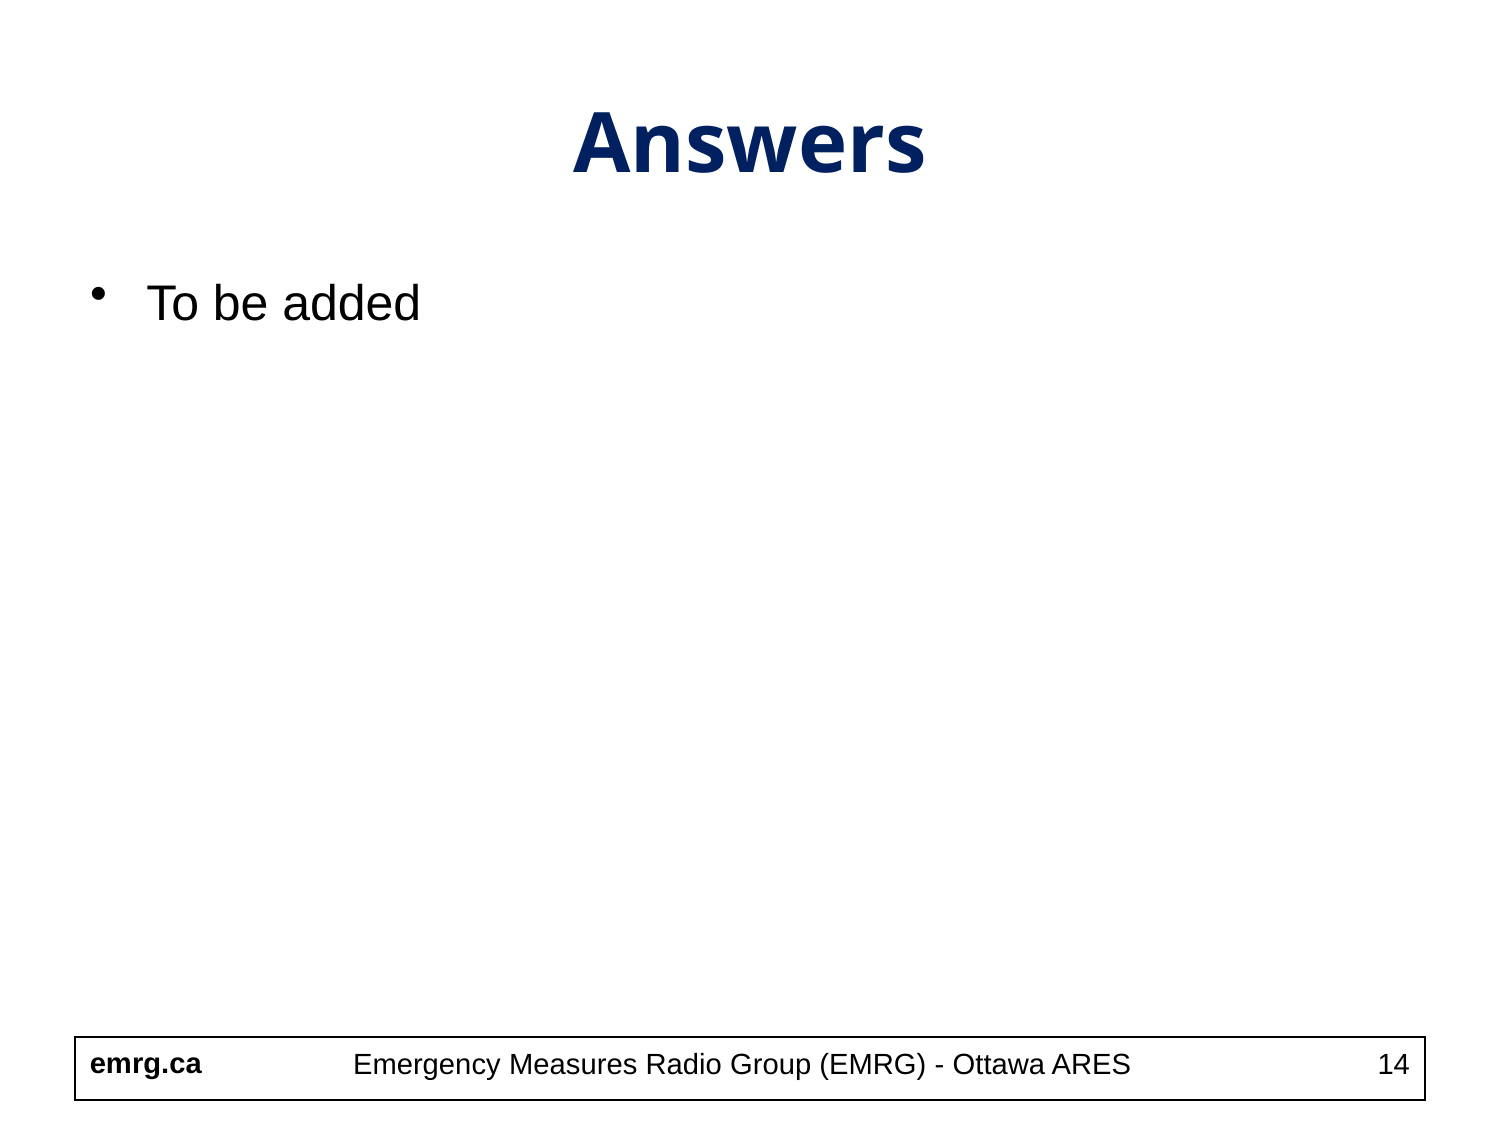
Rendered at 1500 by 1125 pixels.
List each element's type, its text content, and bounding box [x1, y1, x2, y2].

title Answers [74, 44, 1426, 233]
list To be added [74, 262, 1426, 1006]
footer Emergency Measures Radio Group (EMRG) - Ottawa ARES [247, 1037, 1238, 1103]
slide_number 14 [1245, 1037, 1426, 1103]
